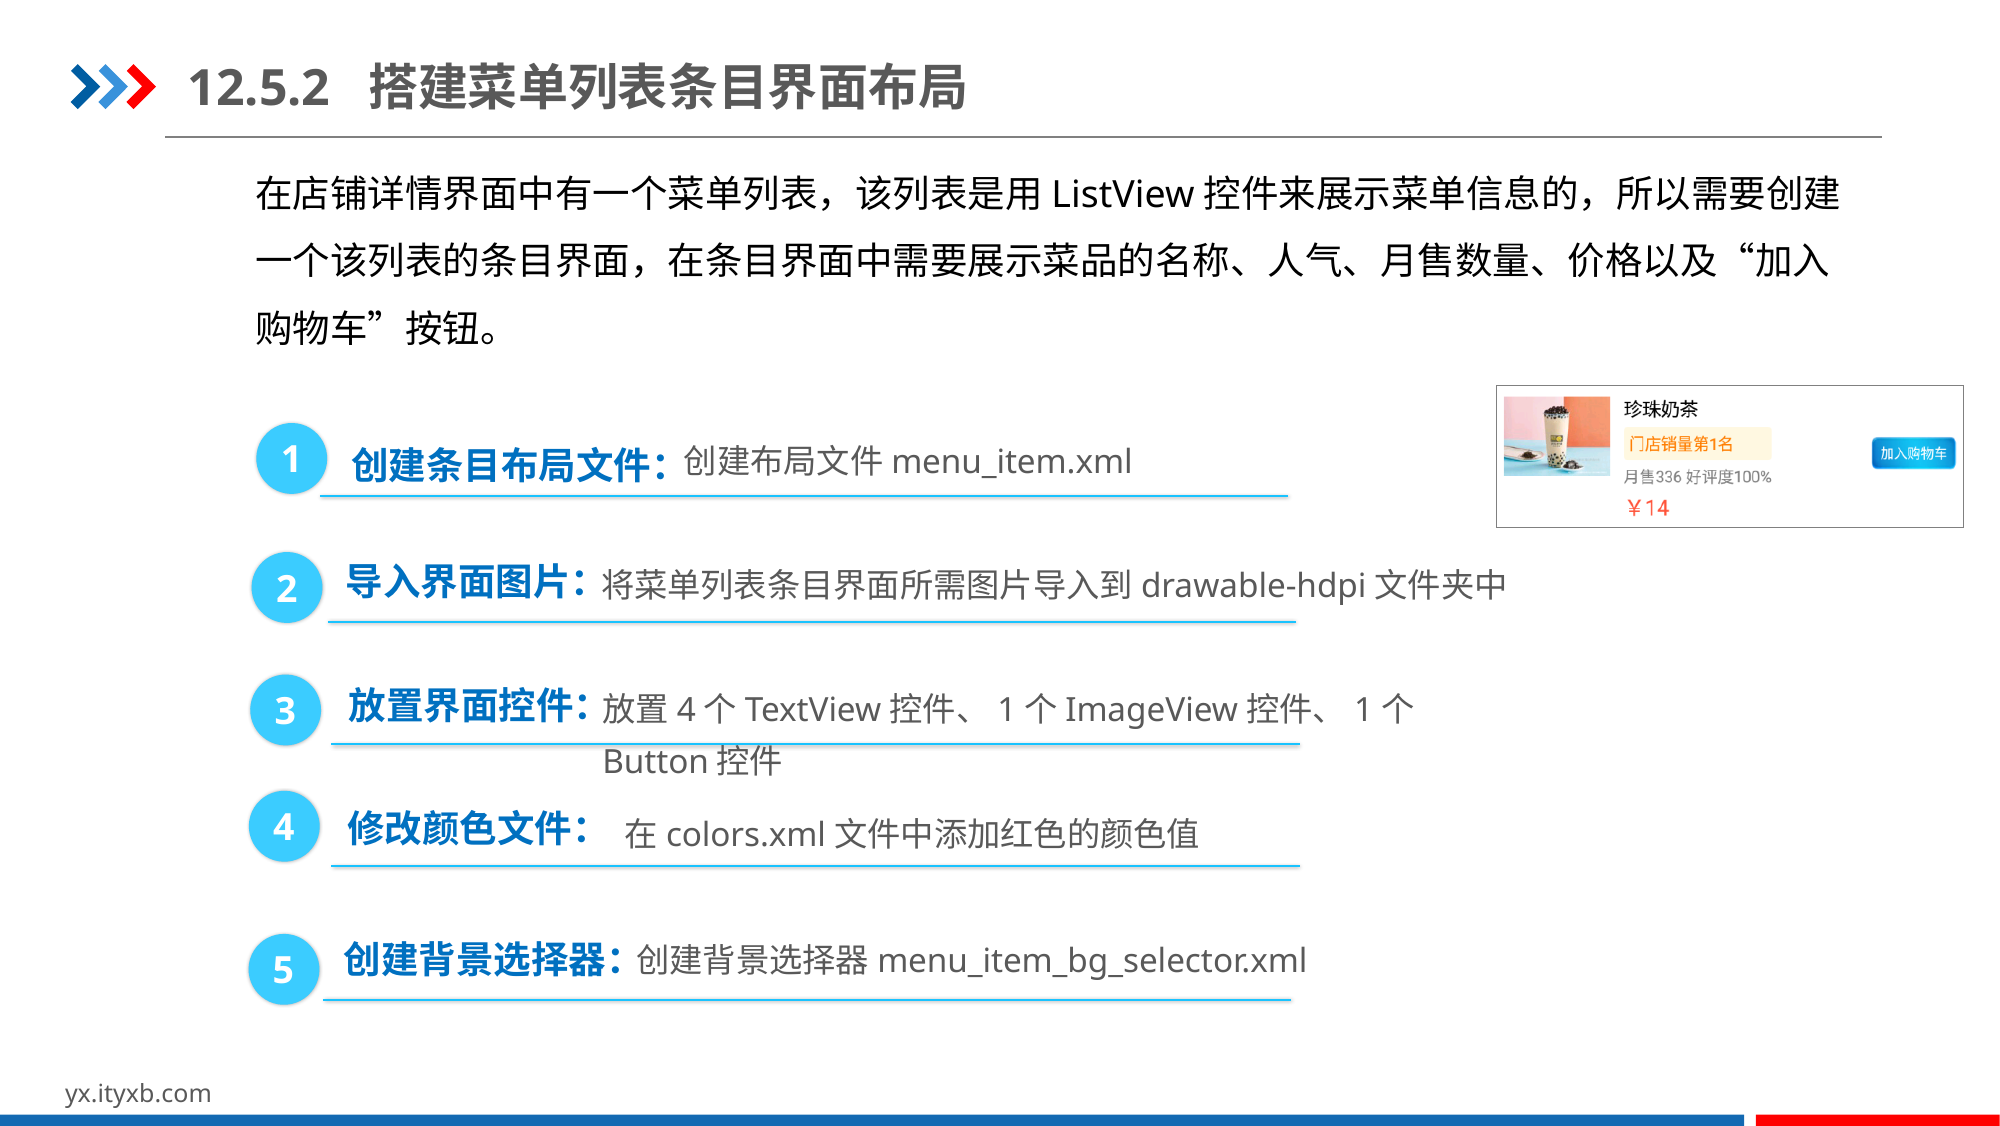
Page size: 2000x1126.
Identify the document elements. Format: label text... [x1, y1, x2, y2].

text_box 1 [266, 428, 318, 488]
text_box [273, 423, 310, 428]
text_box 创建背景选择器： [329, 928, 668, 989]
text_box 放置4个TextView控件、1个ImageView控件、1个Button控件 [587, 668, 1539, 788]
text_box [267, 790, 301, 795]
text_box [310, 945, 320, 994]
text_box [313, 563, 323, 612]
text_box [248, 802, 258, 850]
text_box 修改颜色文件： [332, 798, 610, 858]
text_box [267, 617, 307, 623]
text_box [266, 740, 305, 746]
text_box [251, 563, 261, 612]
text_box 将菜单列表条目界面所需图片导入到drawable-hdpi文件夹中 [586, 544, 1592, 612]
text_box [269, 552, 305, 557]
text_box [318, 434, 328, 483]
text_box 4 [258, 795, 310, 856]
text_box 在colors.xml文件中添加红色的颜色值 [610, 794, 1272, 861]
text_box 创建布局文件menu_item.xml [669, 420, 1375, 488]
text_box [264, 999, 304, 1005]
text_box [256, 434, 266, 483]
text_box [248, 945, 258, 994]
text_box [311, 685, 322, 735]
text_box [250, 686, 259, 734]
text_box 放置界面控件： [334, 674, 587, 735]
picture [1495, 385, 1964, 528]
text_box 5 [258, 938, 310, 999]
text_box 创建条目布局文件： [336, 421, 707, 493]
text_box 导入界面图片： [331, 550, 586, 611]
text_box 在店铺详情界面中有一个菜单列表，该列表是用ListView控件来展示菜单信息的，所以需要创建一个该列表的条目界面，在条目界面中需要展示菜品的名称、人气、月售数量、价格以及“加入购物车”按钮。 [240, 139, 1882, 358]
text_box [310, 801, 320, 851]
text_box [272, 488, 312, 494]
text_box 3 [259, 679, 311, 740]
text_box 2 [261, 557, 313, 617]
text_box [267, 933, 301, 938]
text_box [268, 674, 303, 679]
text_box 创建背景选择器menu_item_bg_selector.xml [621, 919, 1327, 986]
text_box [265, 856, 304, 862]
text_box 12.5.2 搭建菜单列表条目界面布局 [187, 43, 1188, 127]
